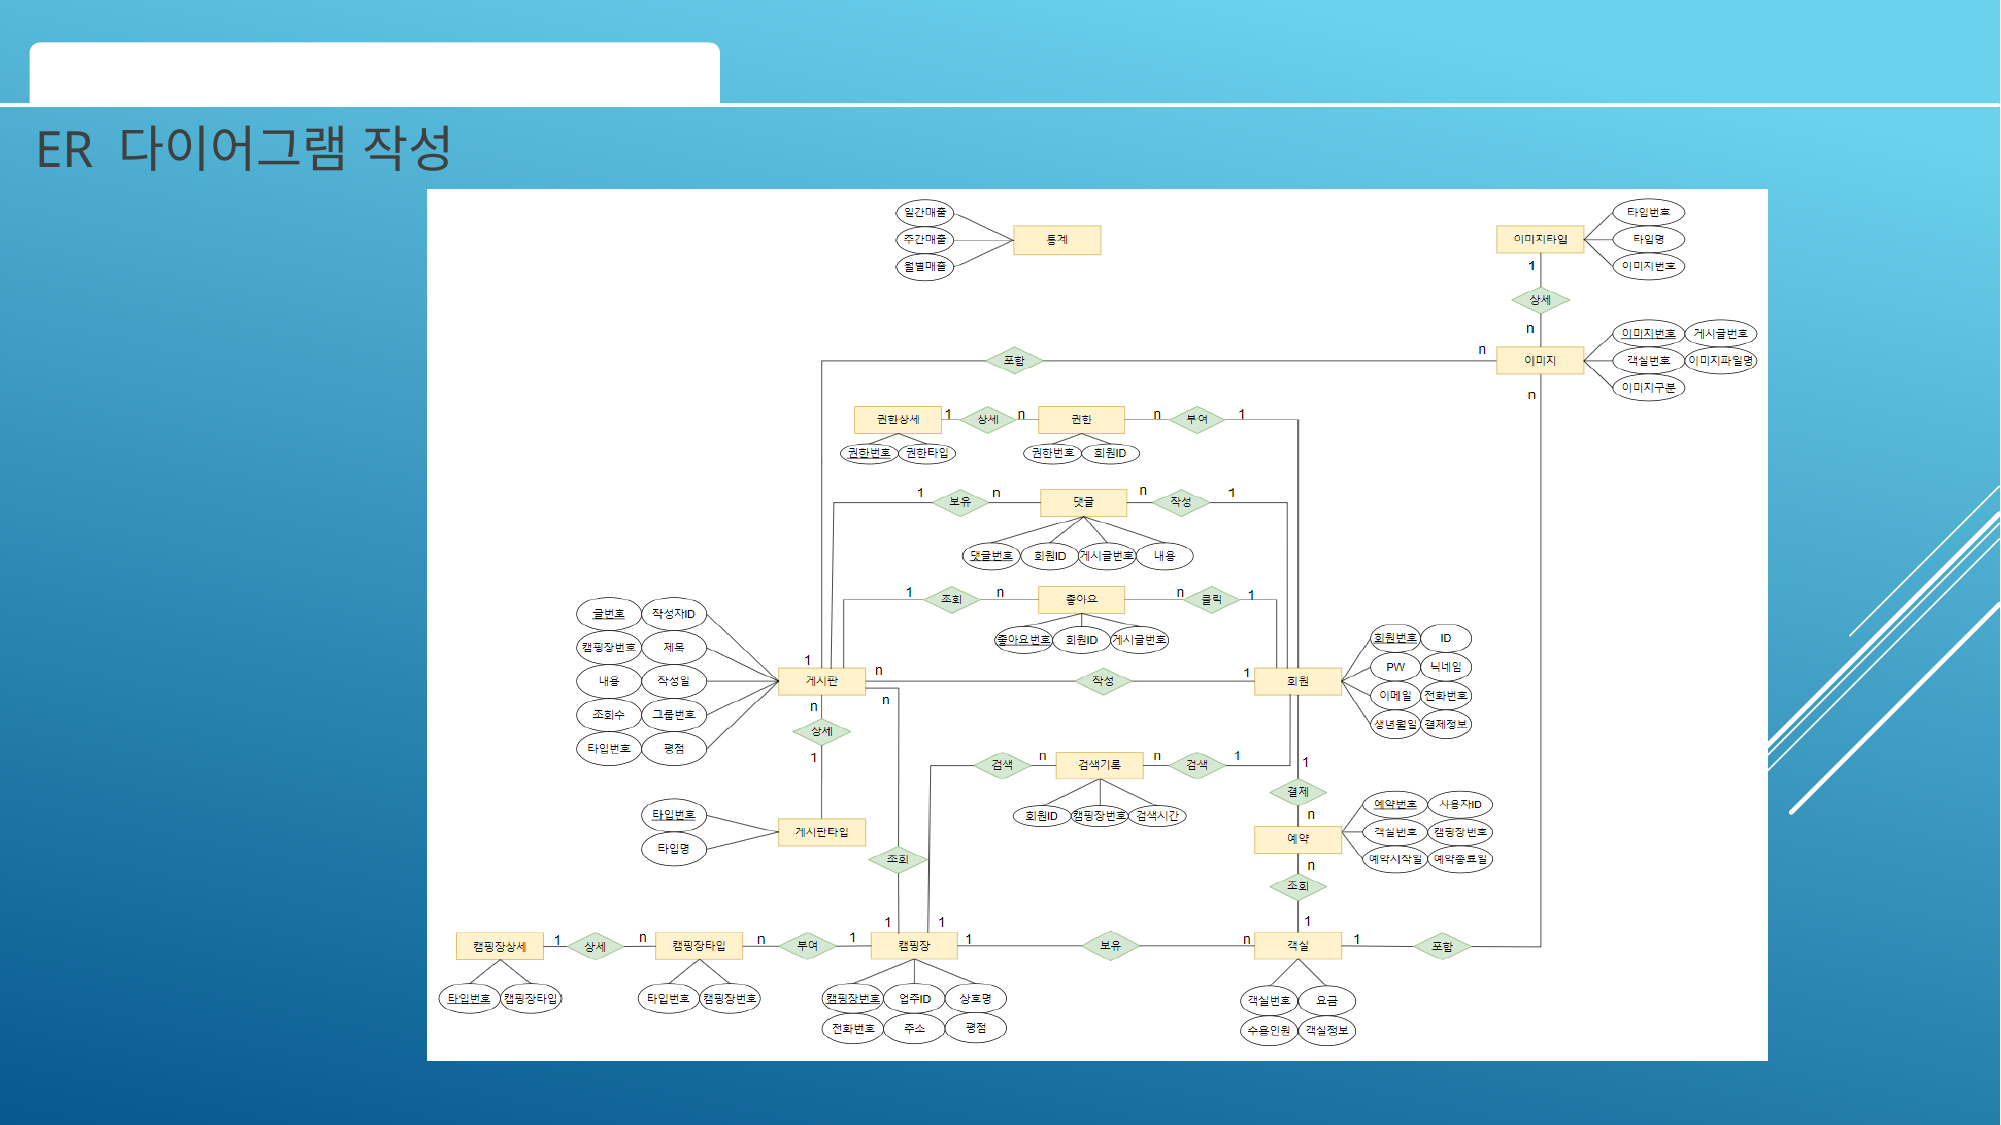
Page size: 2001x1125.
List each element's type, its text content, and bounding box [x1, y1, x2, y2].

picture [427, 189, 1768, 1061]
text_box 개념적설계 [28, 41, 722, 103]
text_box ER 다이어그램 작성 [0, 109, 538, 185]
